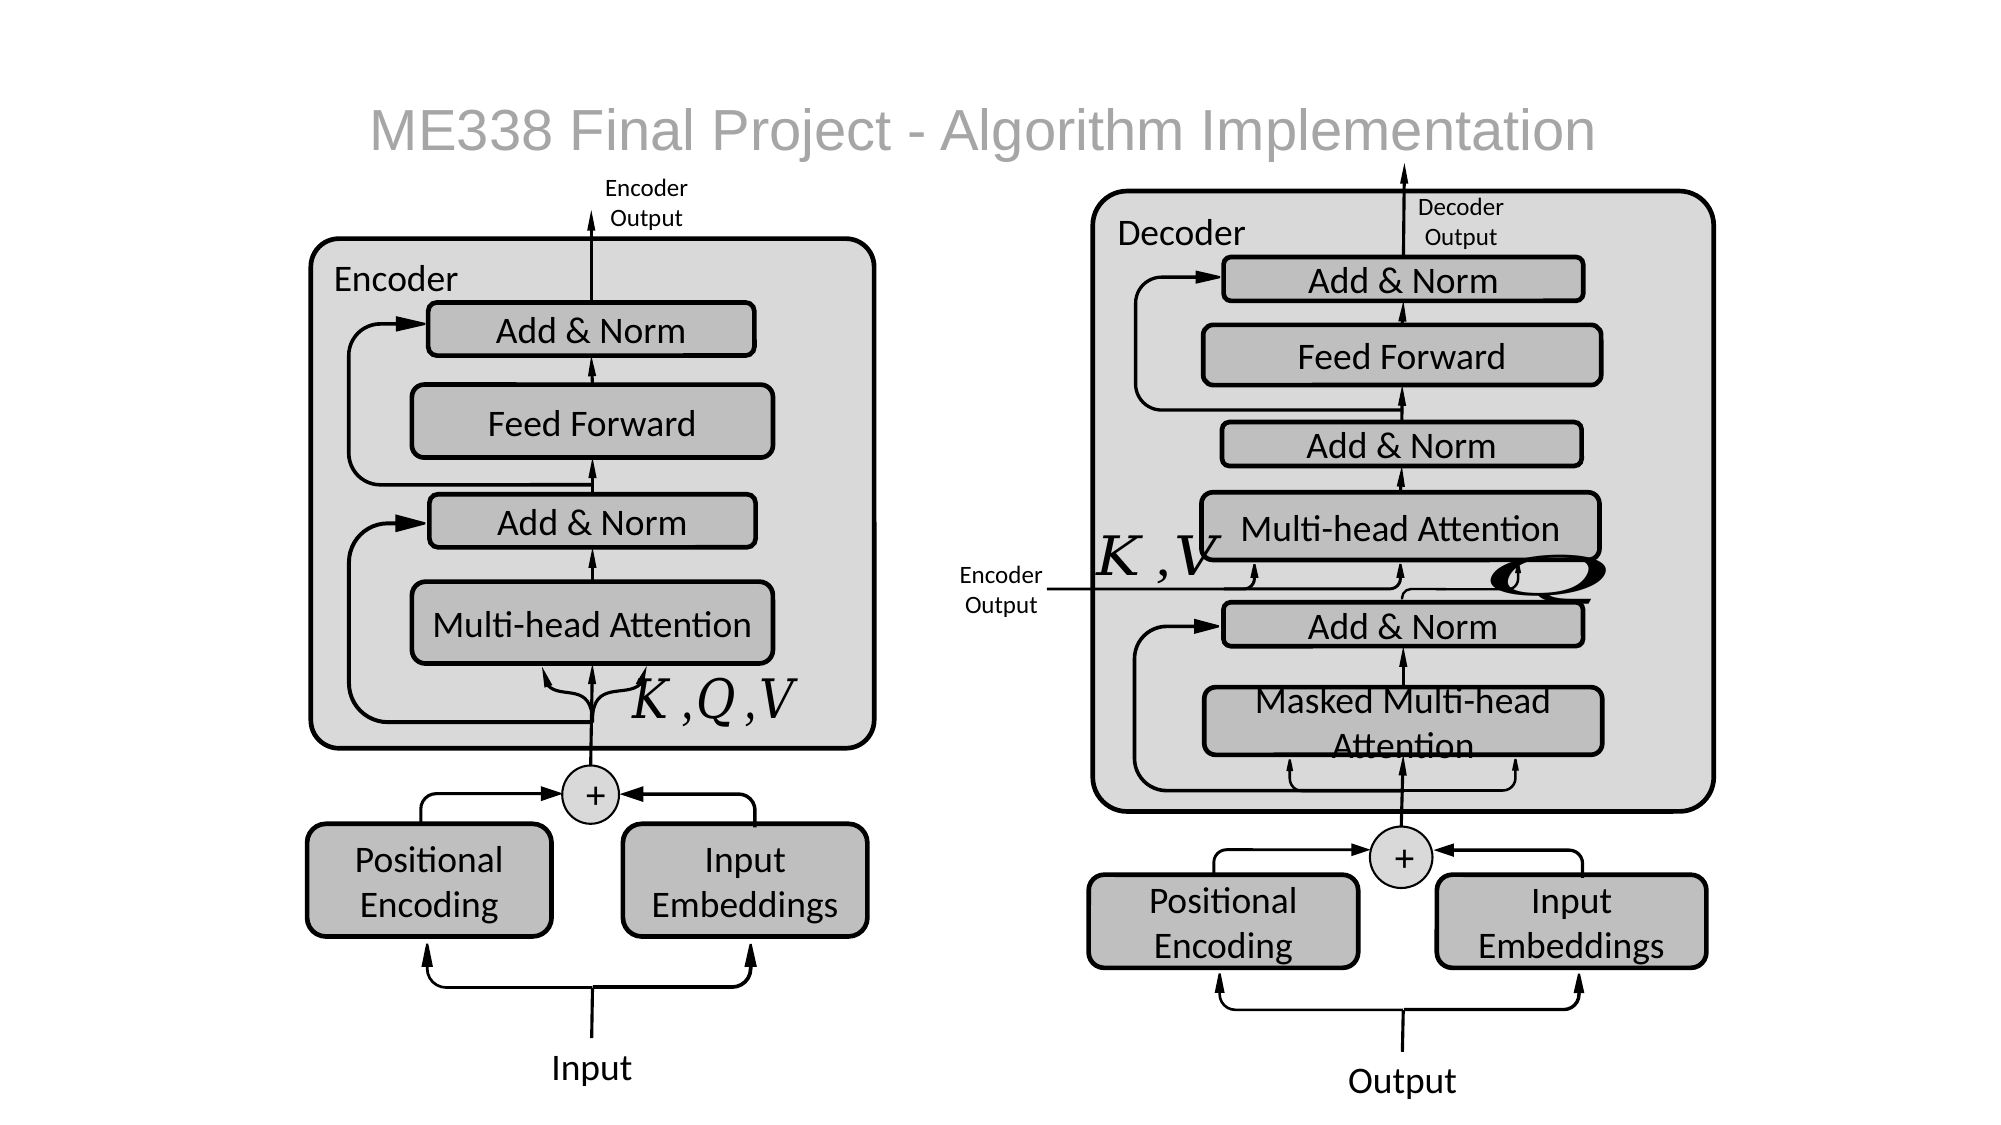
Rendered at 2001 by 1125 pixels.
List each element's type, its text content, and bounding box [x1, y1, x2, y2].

text_box ME338 Final Project - Algorithm Implementation [137, 84, 1863, 170]
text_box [307, 163, 875, 1092]
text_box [906, 162, 1714, 1096]
